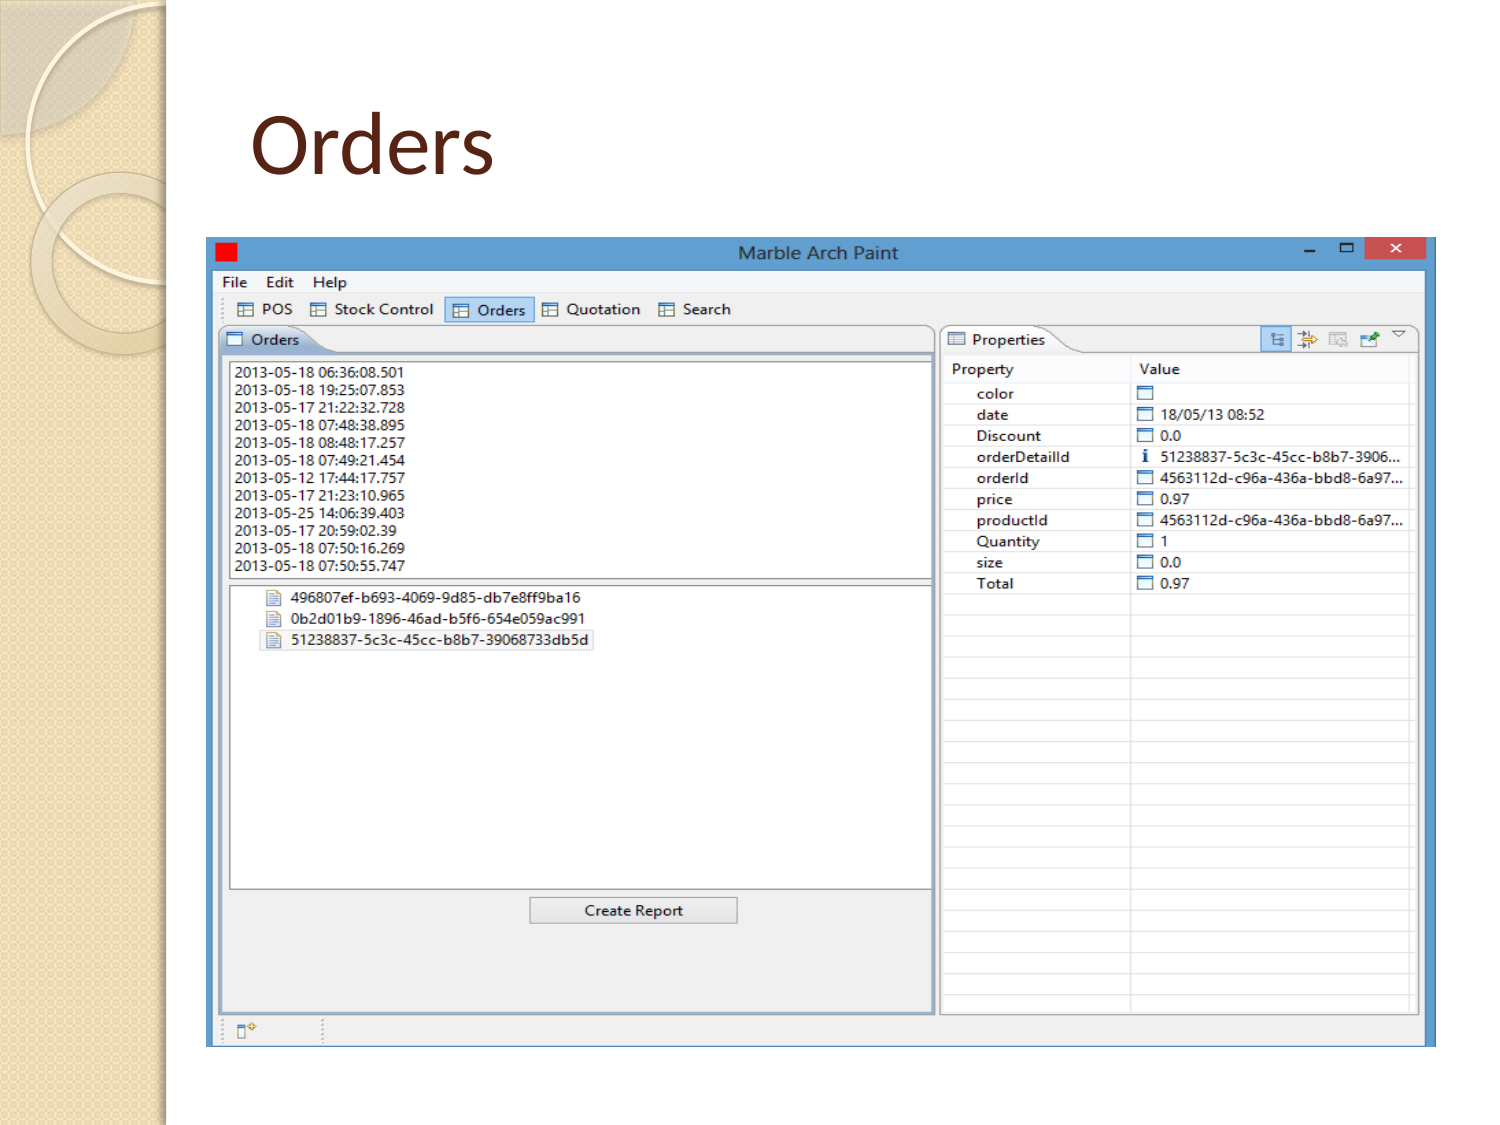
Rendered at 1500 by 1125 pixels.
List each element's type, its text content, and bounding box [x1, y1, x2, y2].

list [206, 237, 1436, 1047]
title Orders [235, 45, 1466, 233]
